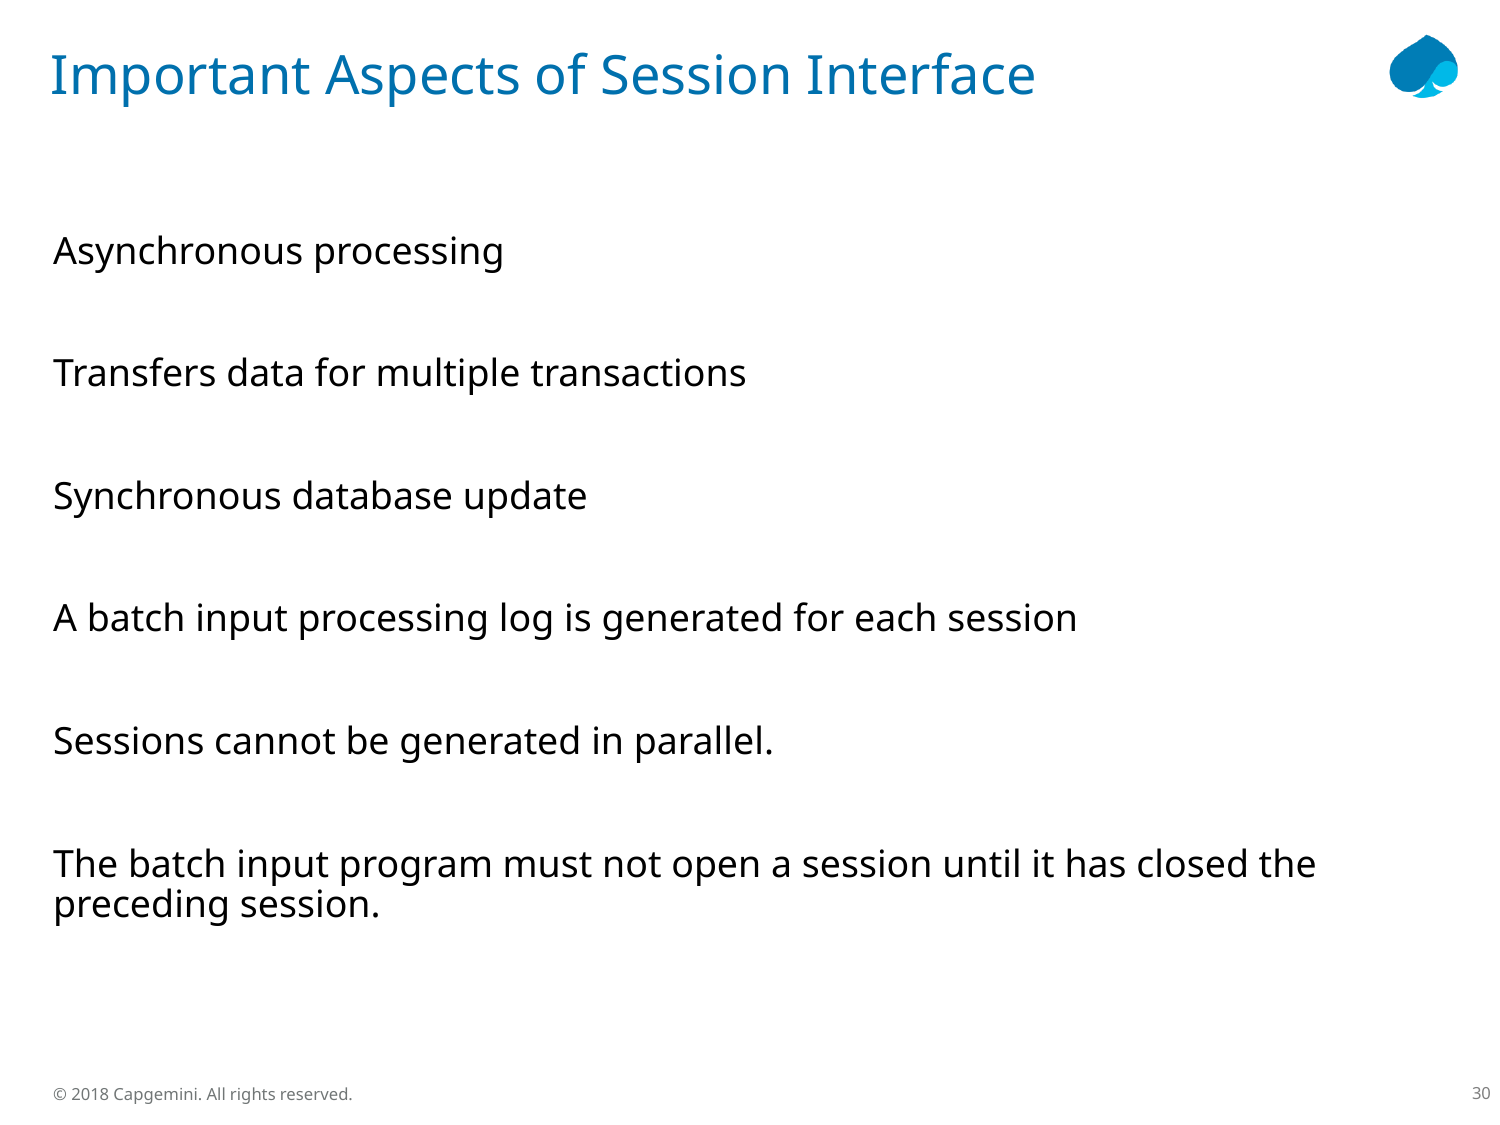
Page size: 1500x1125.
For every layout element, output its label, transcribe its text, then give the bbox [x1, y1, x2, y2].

list Asynchronous processing Transfers data for multiple transactions Synchronous database update A batch input processing log is generated for each session Sessions cannot be generated in parallel. The batch input program must not open a session until it has closed the preceding session. [53, 231, 1447, 1035]
picture [1388, 33, 1458, 62]
title Important Aspects of Session Interface [50, 42, 1447, 184]
picture [1447, 78, 1458, 103]
